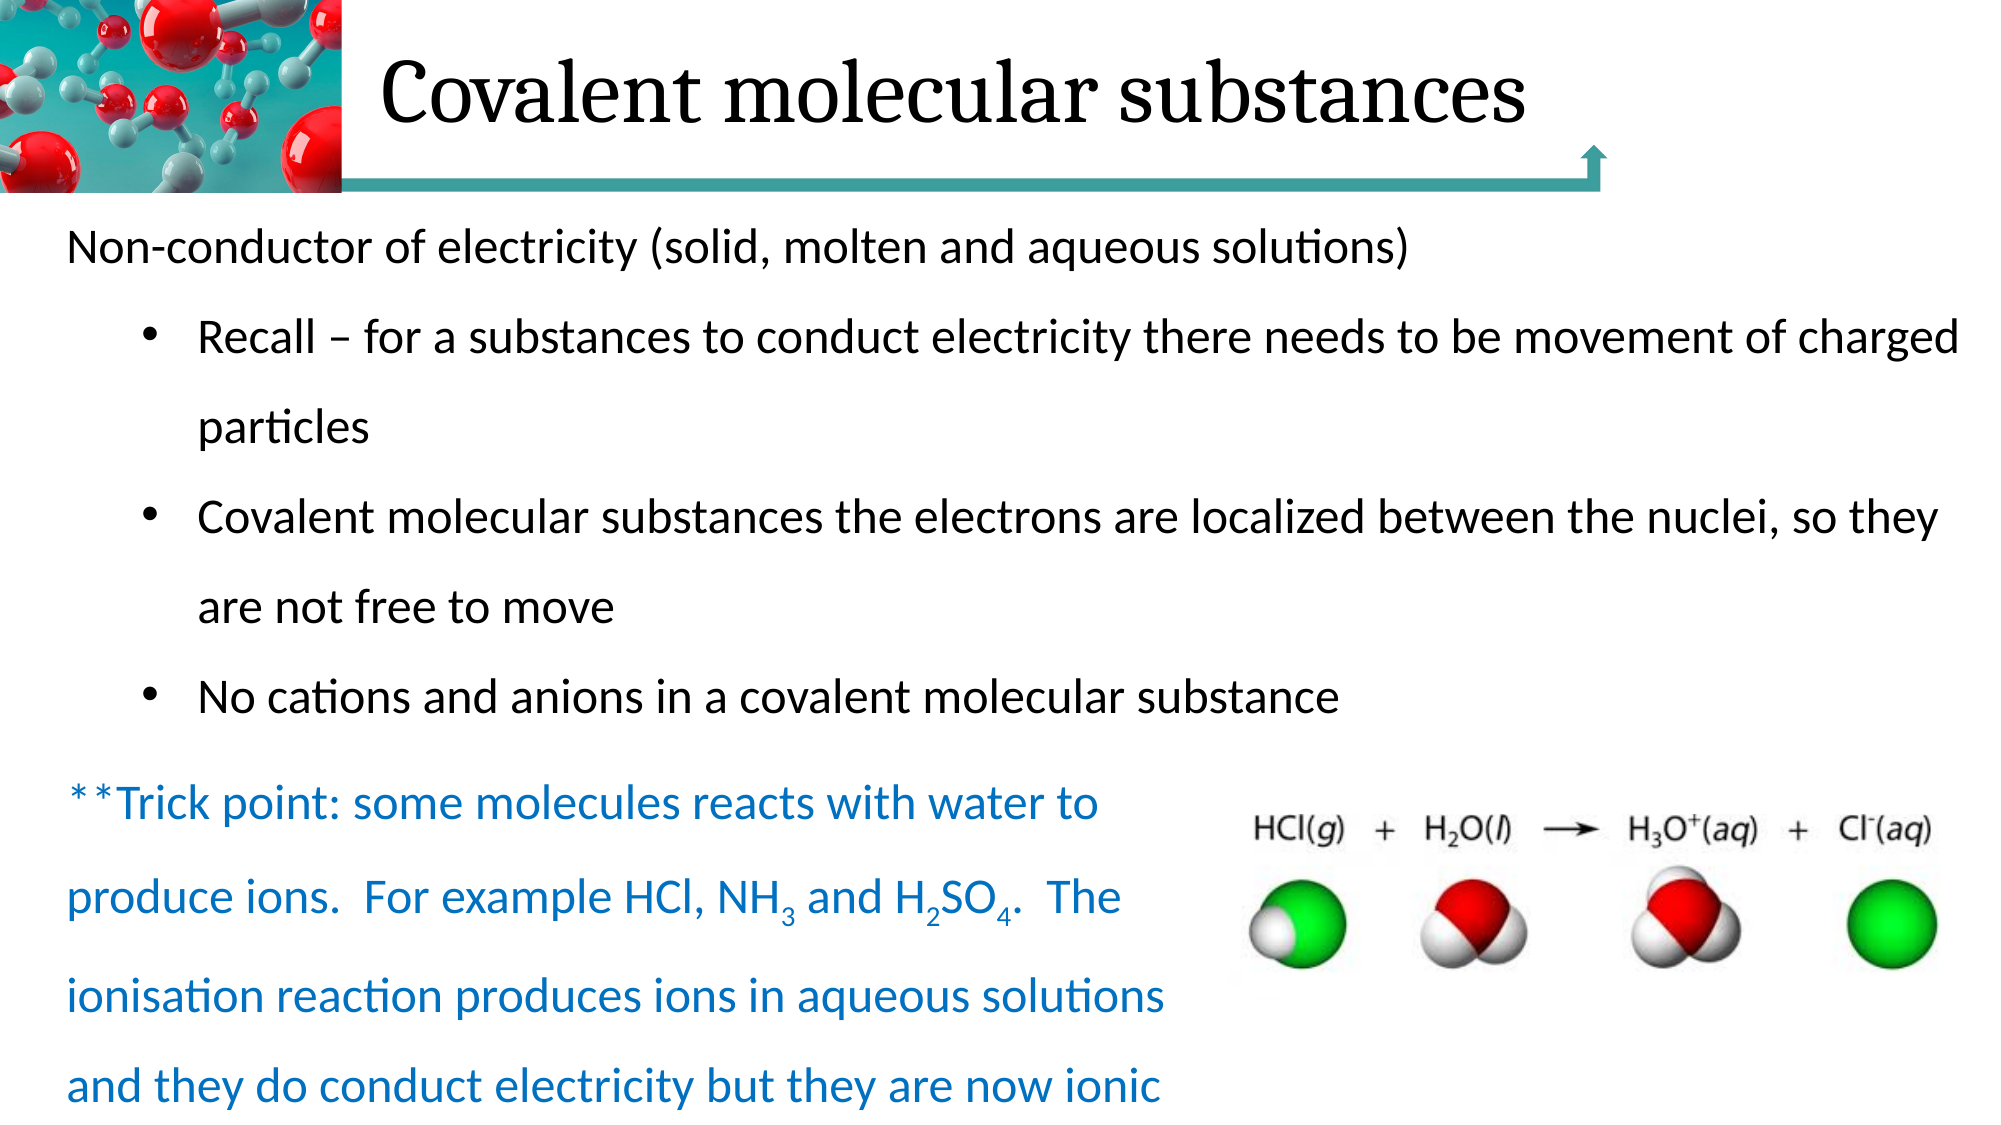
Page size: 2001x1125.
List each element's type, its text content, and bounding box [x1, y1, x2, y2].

text_box [1582, 149, 1606, 175]
text_box Covalent molecular substances [366, 23, 1690, 149]
text_box **Trick point: some molecules reacts with water to produce ions. For example HCl, NH3 and H2SO4. The ionisation reaction produces ions in aqueous solutions and they do conduct electricity but they are now ionic [51, 732, 1211, 1120]
picture [0, 0, 342, 193]
text_box Non-conductor of electricity (solid, molten and aqueous solutions) Recall – for a substances to conduct electricity there needs to be movement of charged particles Covalent molecular substances the electrons are localized between the nuclei, so they are not free to move No cations and anions in a covalent molecular substance [51, 175, 1996, 731]
picture [1227, 813, 1962, 1001]
